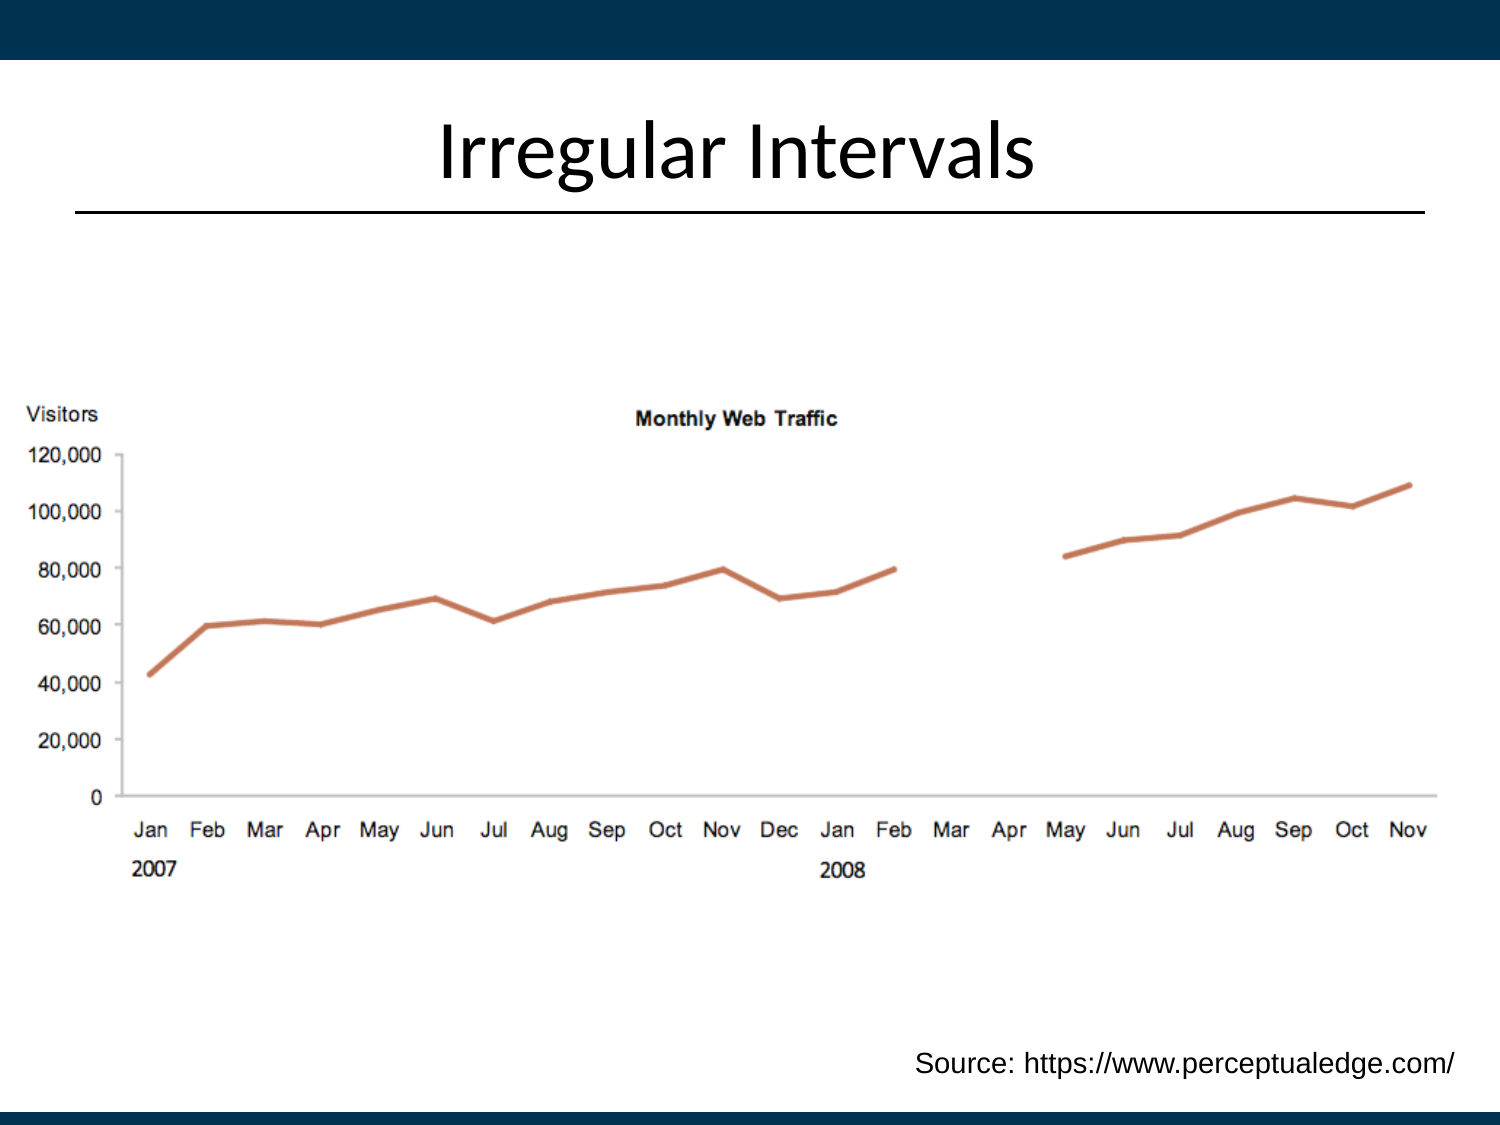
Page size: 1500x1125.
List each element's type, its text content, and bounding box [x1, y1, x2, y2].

picture [0, 378, 1500, 900]
text_box Irregular Intervals [62, 87, 1413, 376]
text_box Source: https://www.perceptualedge.com/ [899, 1036, 1500, 1087]
